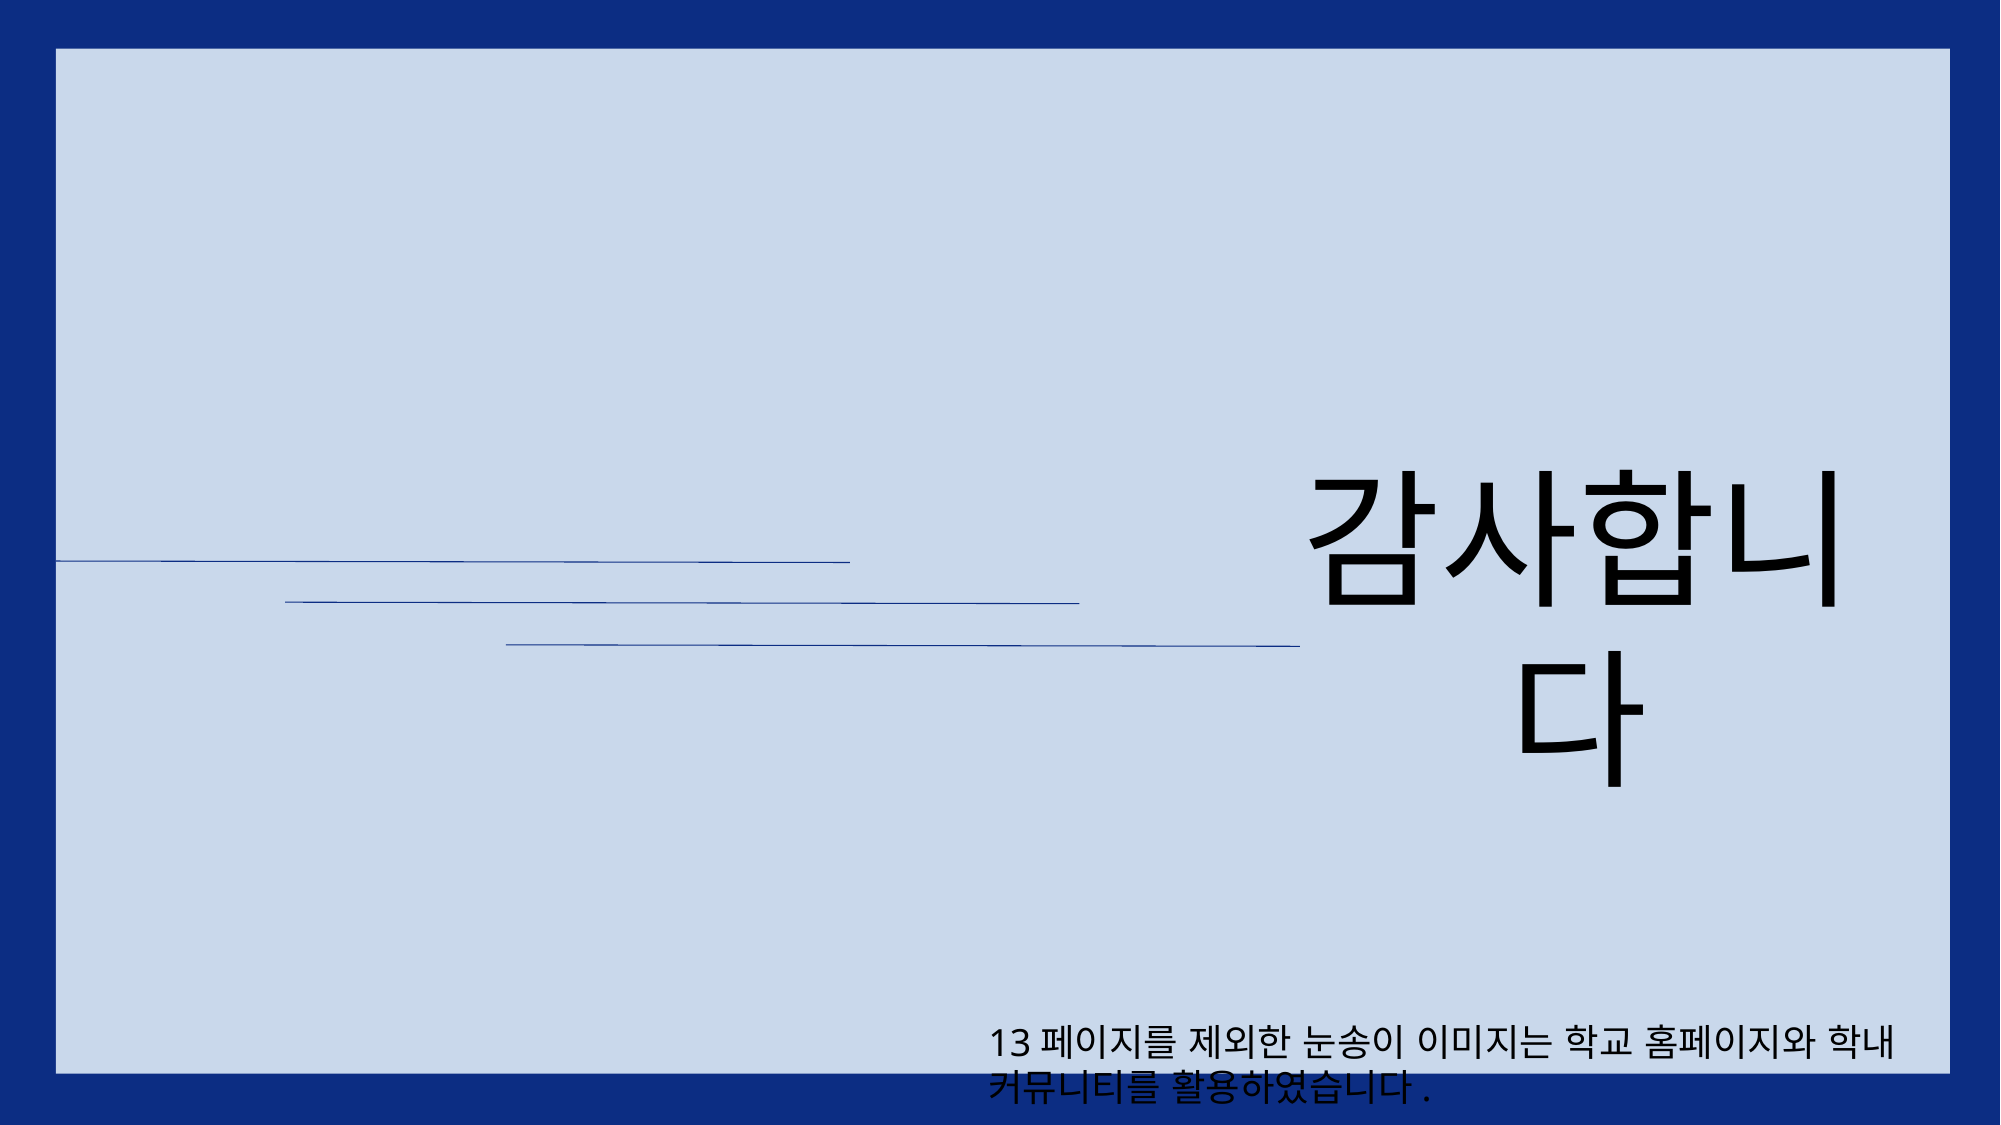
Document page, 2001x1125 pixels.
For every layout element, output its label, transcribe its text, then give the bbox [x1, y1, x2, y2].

text_box [55, 48, 1951, 1075]
text_box 13페이지를 제외한 눈송이 이미지는 학교 홈페이지와 학내 커뮤니티를 활용하였습니다. [973, 1011, 1961, 1117]
text_box 감사합니다 [1237, 437, 1921, 813]
